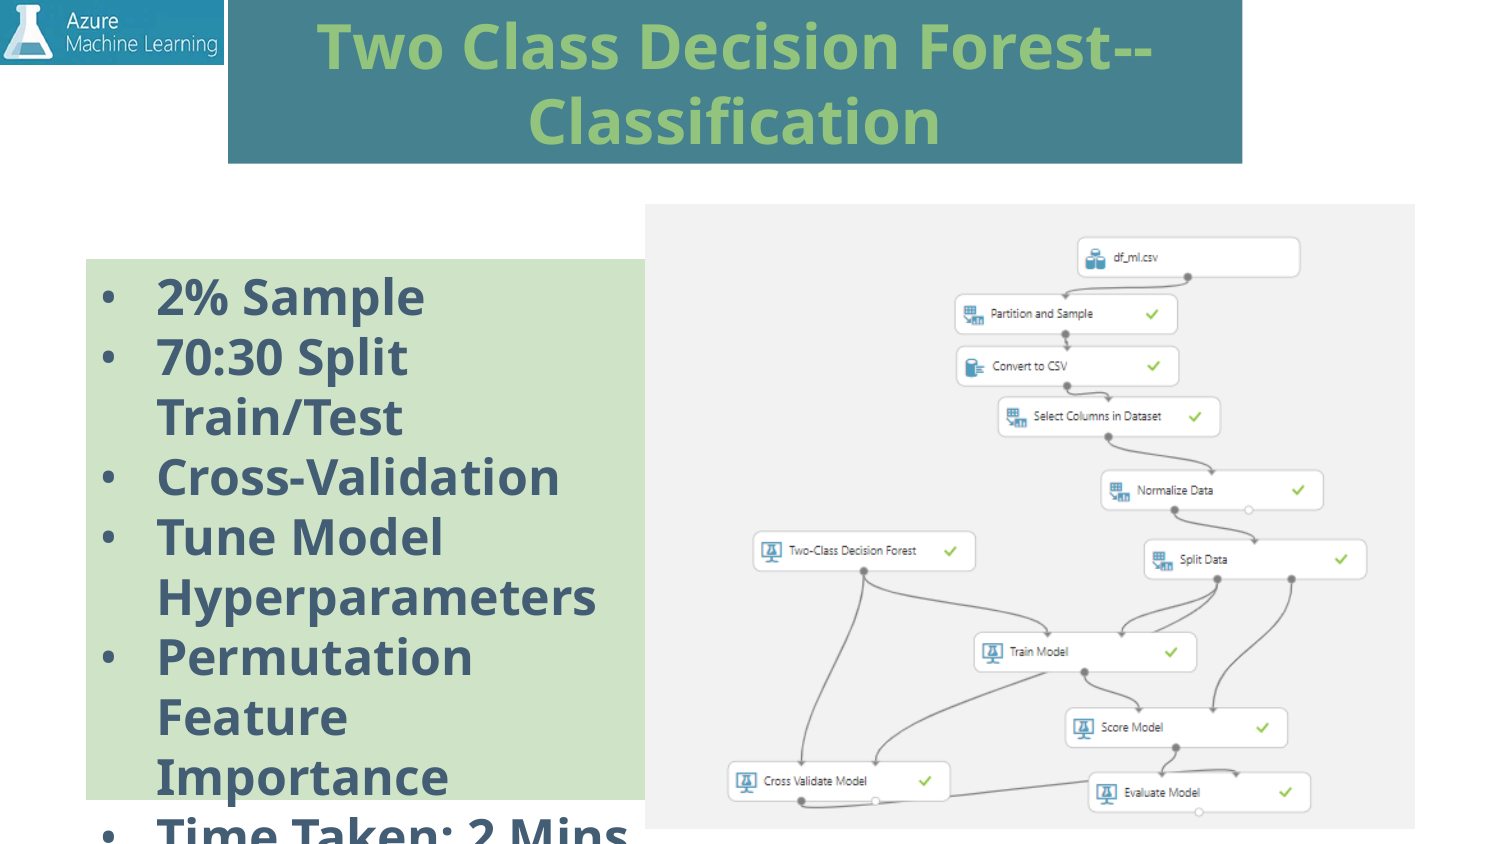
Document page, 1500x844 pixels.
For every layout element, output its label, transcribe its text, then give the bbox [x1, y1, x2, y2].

picture [645, 204, 1415, 829]
text_box 2% Sample 70:30 Split Train/Test Cross-Validation Tune Model Hyperparameters Permutation Feature Importance Time Taken: 2 Mins [84, 258, 640, 802]
text_box Two Class Decision Forest--Classification [228, 0, 1243, 164]
picture [0, 0, 229, 65]
